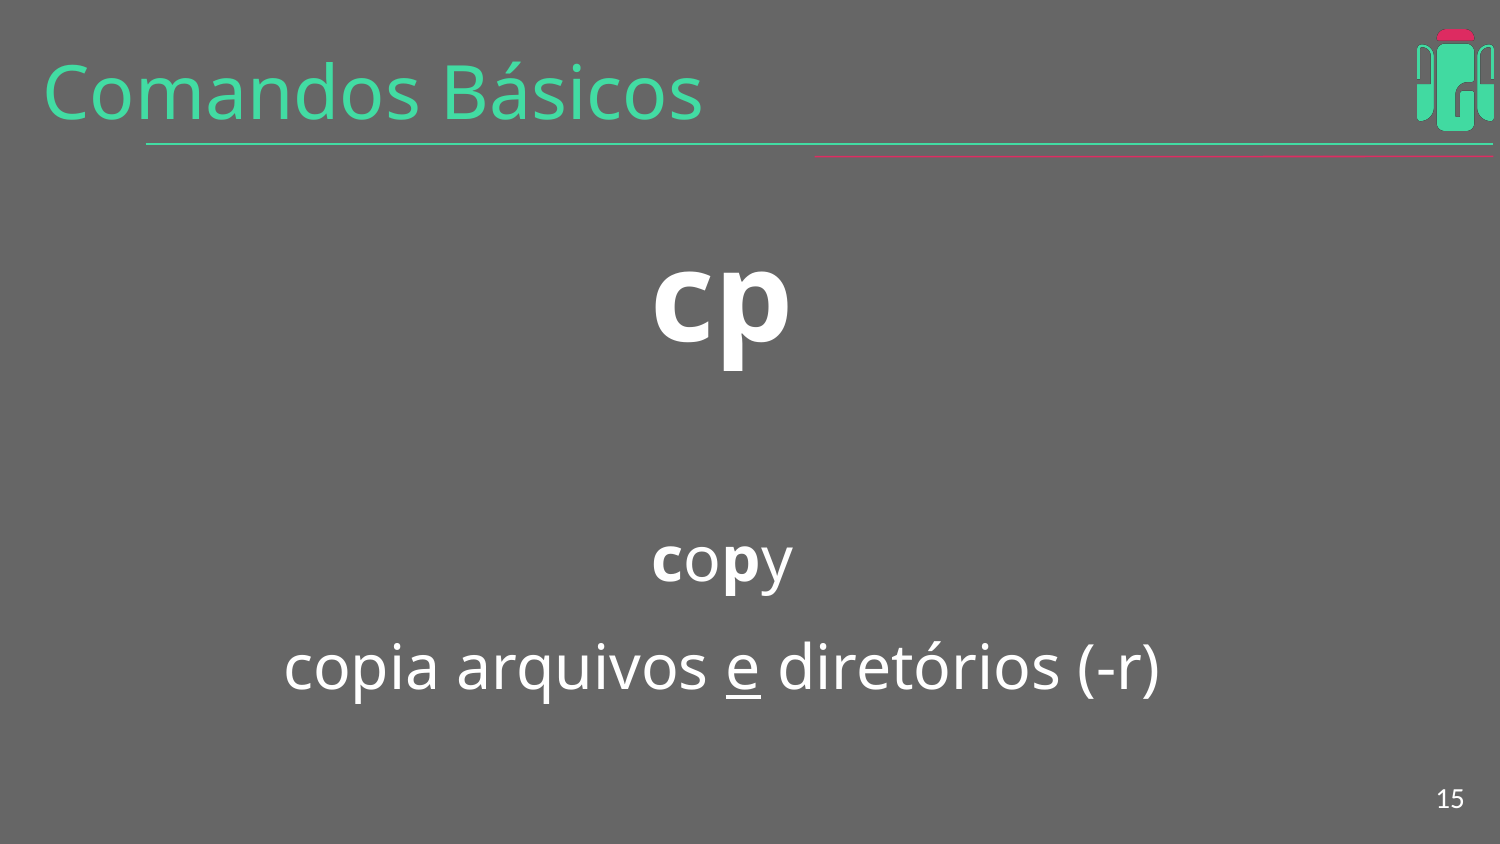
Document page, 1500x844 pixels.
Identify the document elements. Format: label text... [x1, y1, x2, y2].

list cp copy copia arquivos e diretórios (-r) [27, 178, 1418, 794]
title Comandos Básicos [27, 29, 1374, 131]
slide_number ‹#› [1389, 764, 1480, 830]
picture [1417, 29, 1494, 131]
